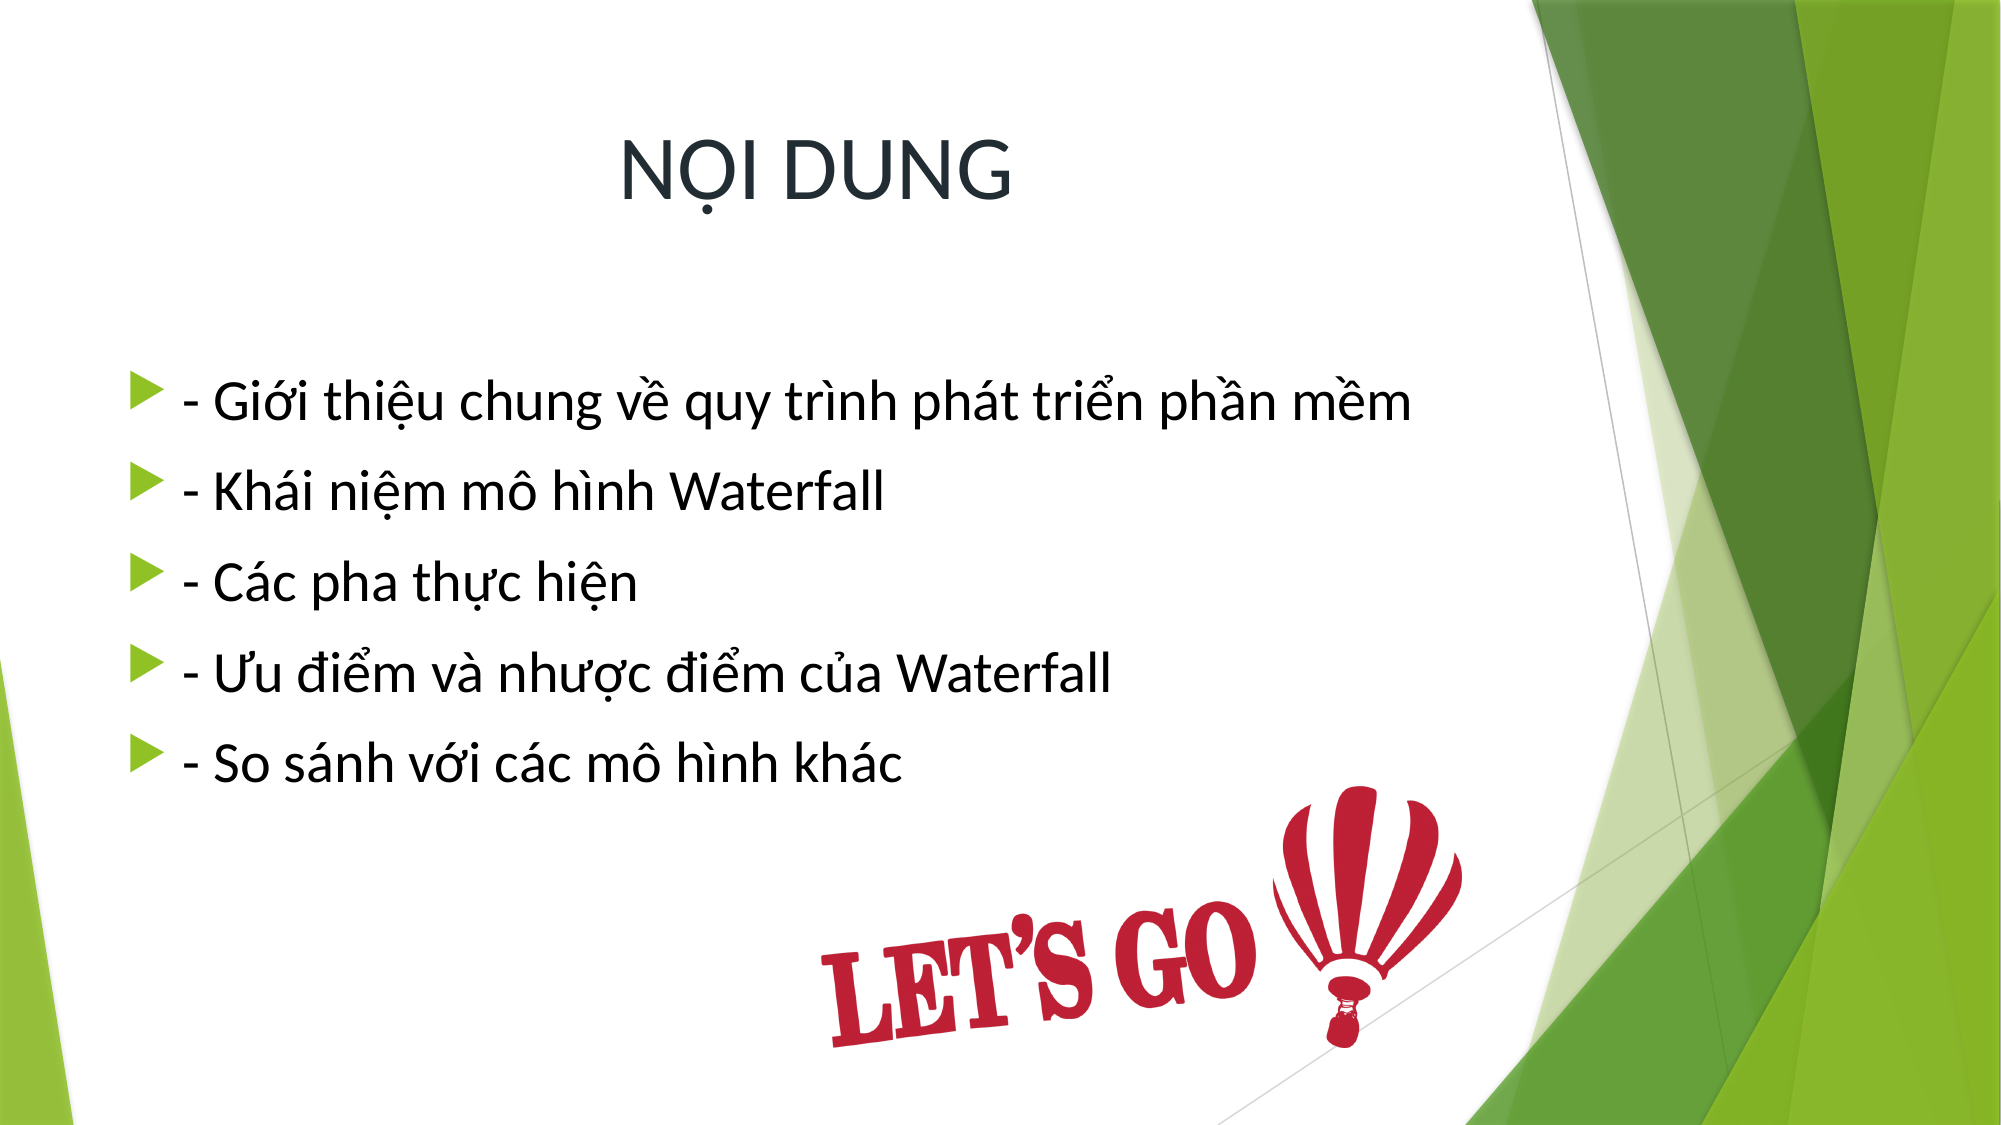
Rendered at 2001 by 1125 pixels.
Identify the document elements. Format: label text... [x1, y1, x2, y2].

list - Giới thiệu chung về quy trình phát triển phần mềm - Khái niệm mô hình Waterfall - Các pha thực hiện - Ưu điểm và nhược điểm của Waterfall - So sánh với các mô hình khác [111, 354, 1522, 992]
picture [821, 785, 1463, 1048]
title NỘI DUNG [111, 99, 1522, 317]
